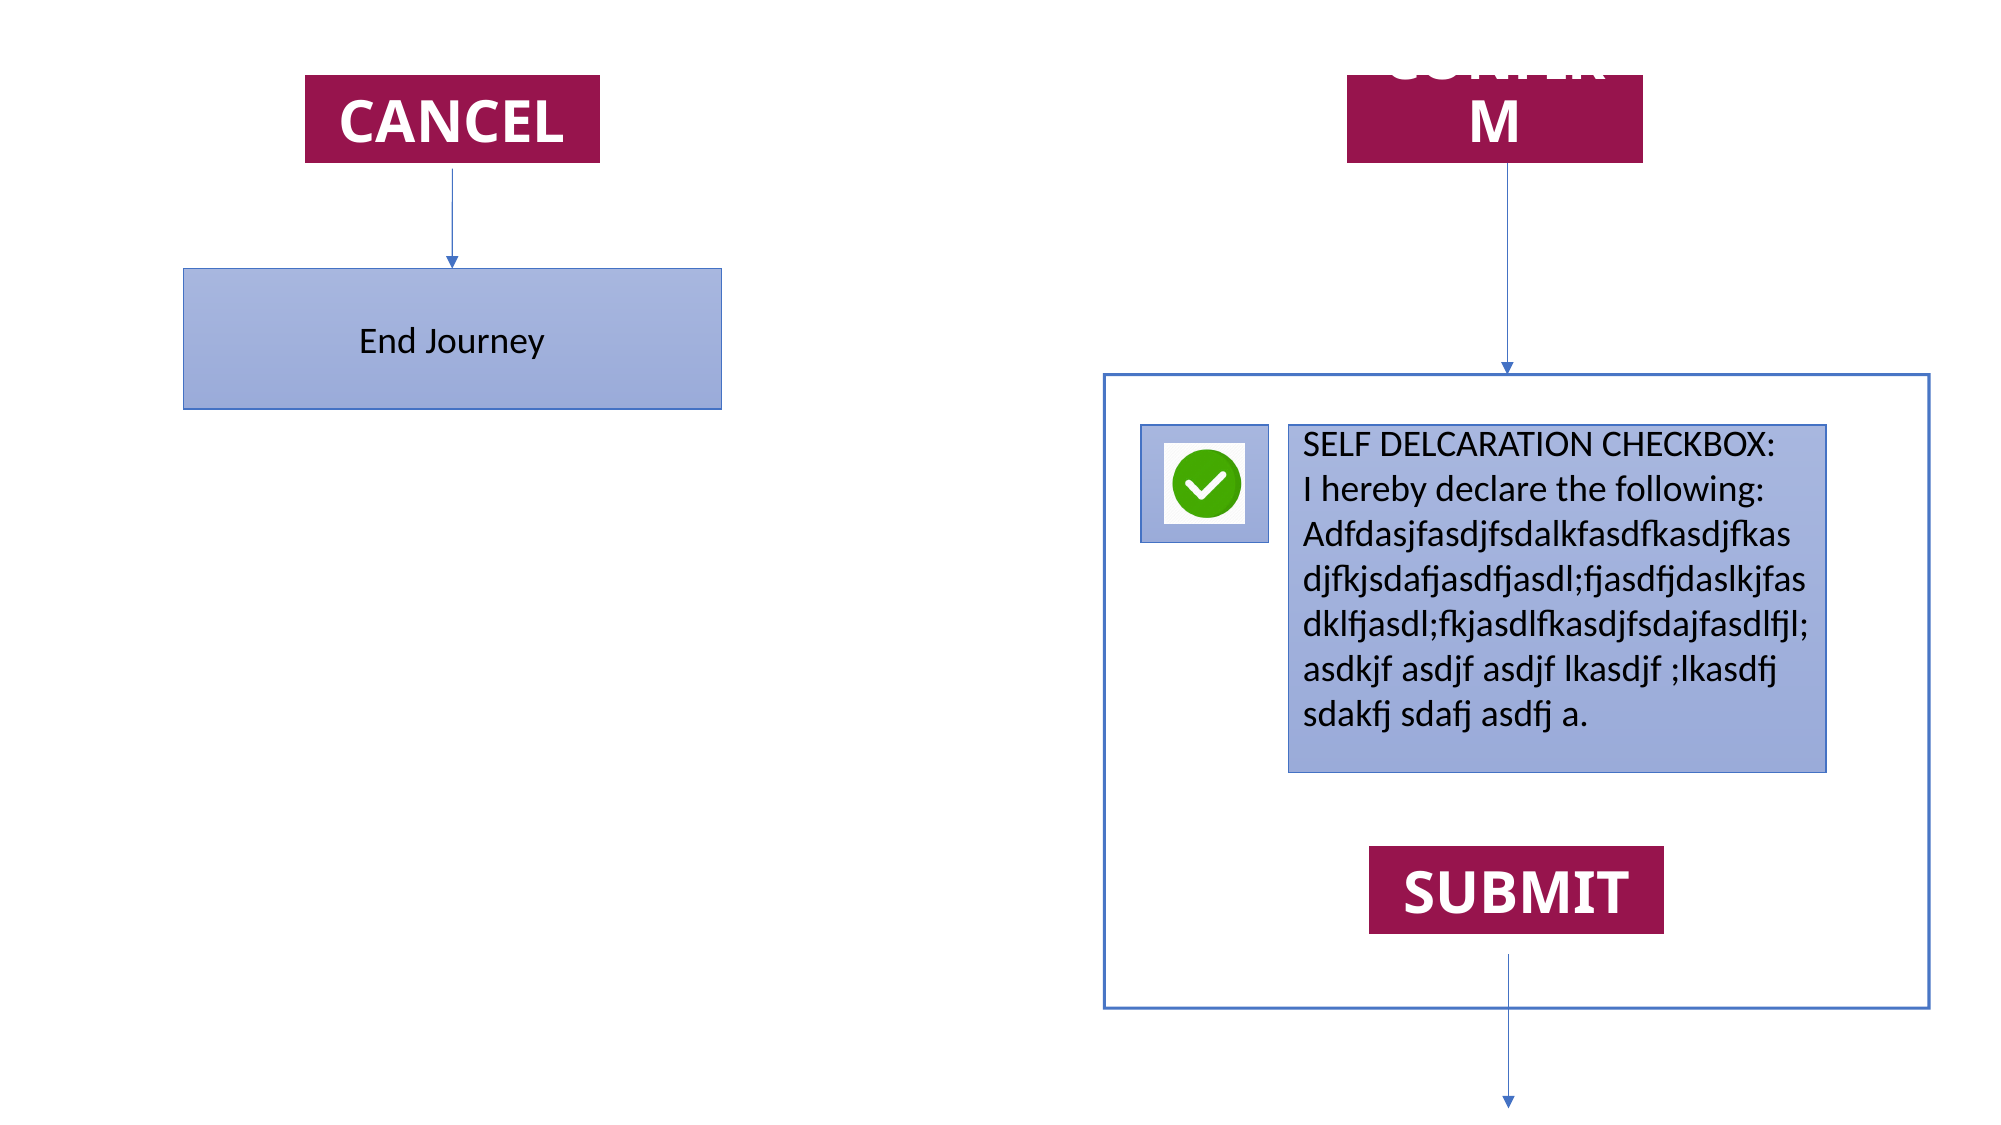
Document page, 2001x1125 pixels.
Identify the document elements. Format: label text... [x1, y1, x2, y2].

text_box [1104, 374, 1930, 1009]
text_box End Journey [183, 268, 722, 410]
picture [1164, 443, 1245, 524]
text_box CANCEL [305, 75, 600, 163]
text_box CONFIRM [1347, 75, 1643, 163]
text_box SUBMIT [1369, 846, 1664, 934]
